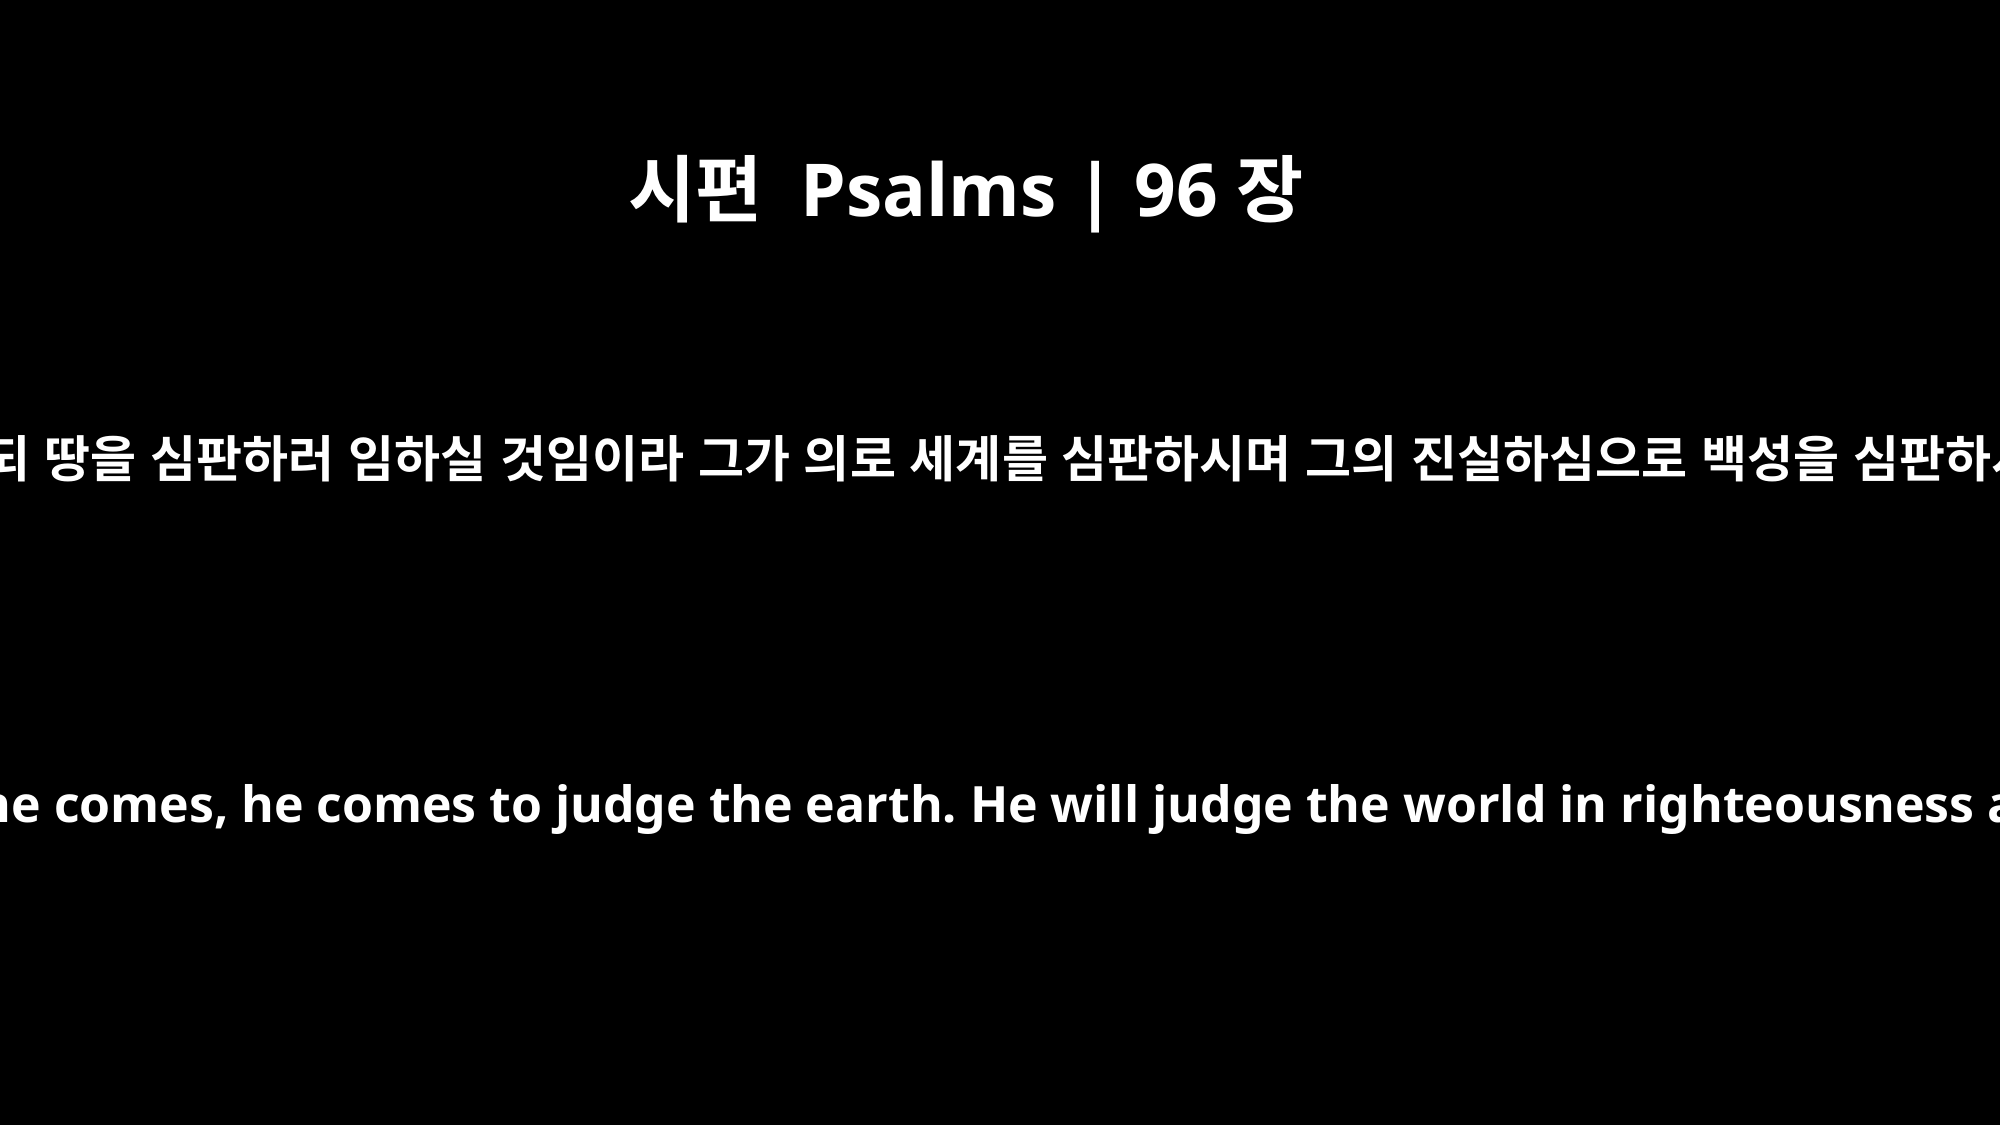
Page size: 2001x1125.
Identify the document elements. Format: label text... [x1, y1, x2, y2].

text_box 시편 Psalms | 96장 [613, 136, 1319, 239]
text_box they will sing before the LORD, for he comes, he comes to judge the earth. He will judge the world in righteousness and the peoples in his truth. [0, 764, 2000, 840]
text_box 13 그가 임하시되 땅을 심판하러 임하실 것임이라 그가 의로 세계를 심판하시며 그의 진실하심으로 백성을 심판하시리로다 [0, 359, 2000, 495]
